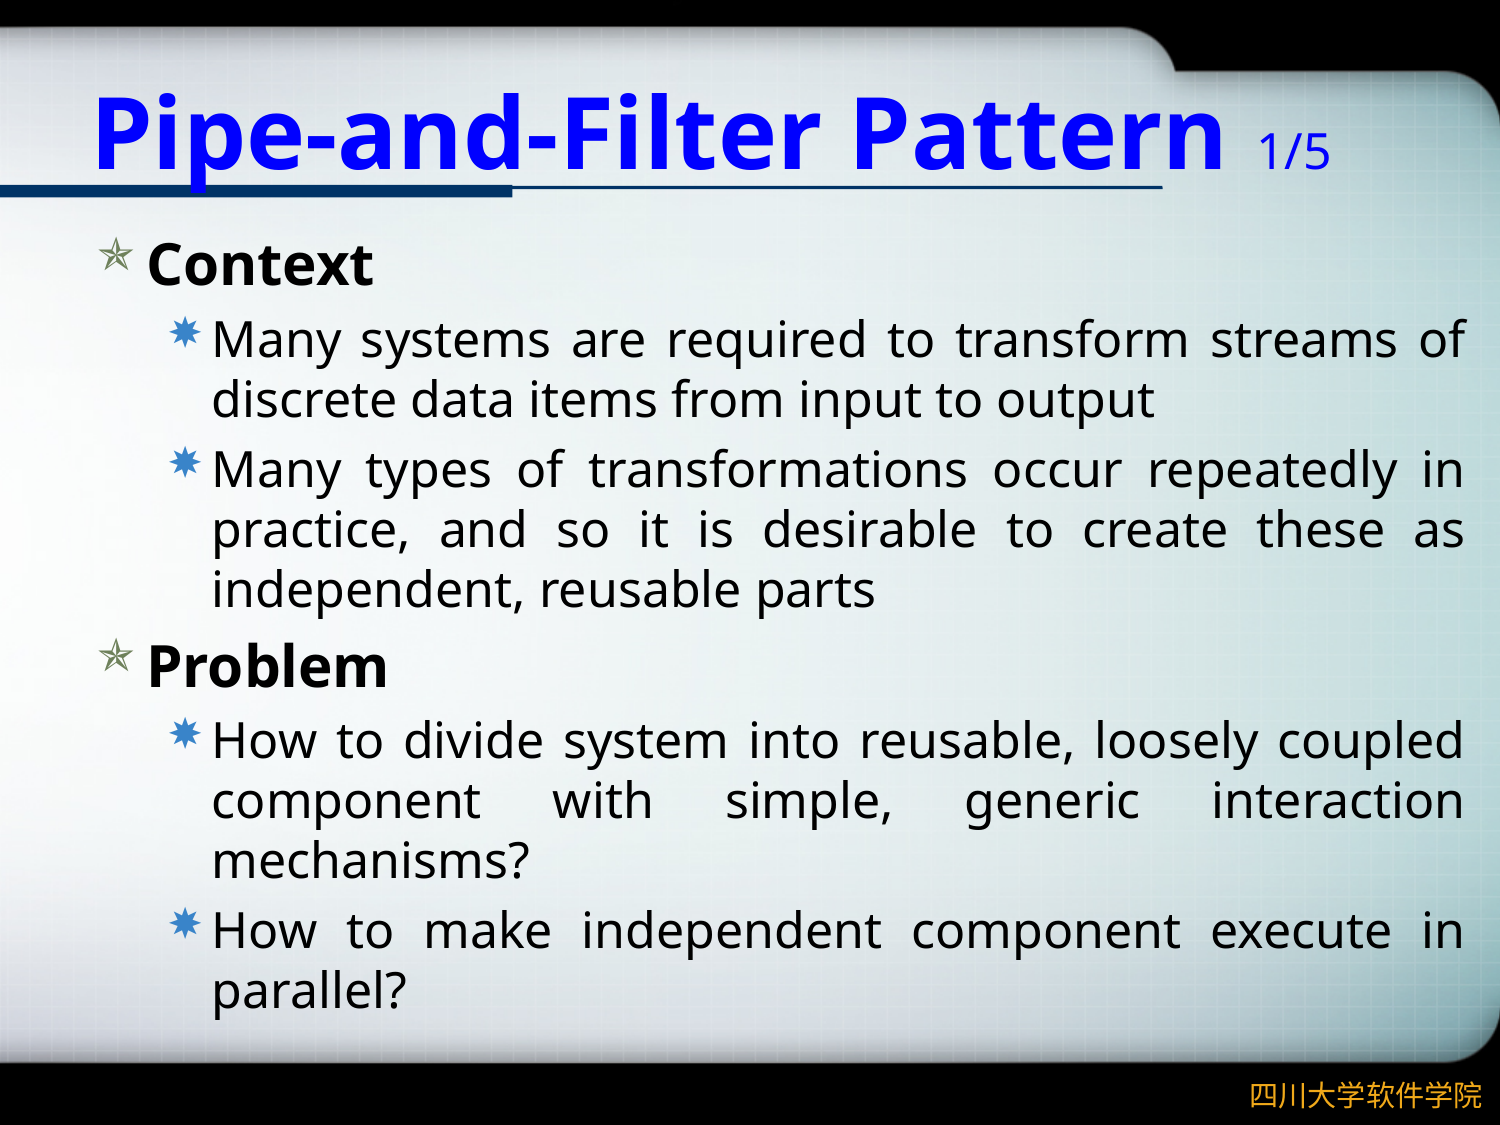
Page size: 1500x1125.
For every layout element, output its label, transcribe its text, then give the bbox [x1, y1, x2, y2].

title Pipe-and-Filter Pattern 1/5 [75, 78, 1500, 180]
list Context Many systems are required to transform streams of discrete data items from input to output Many types of transformations occur repeatedly in practice, and so it is desirable to create these as independent, reusable parts Problem How to divide system into reusable, loosely coupled component with simple, generic interaction mechanisms? How to make independent component execute in parallel? [75, 219, 1482, 1083]
picture [0, 0, 1500, 1125]
